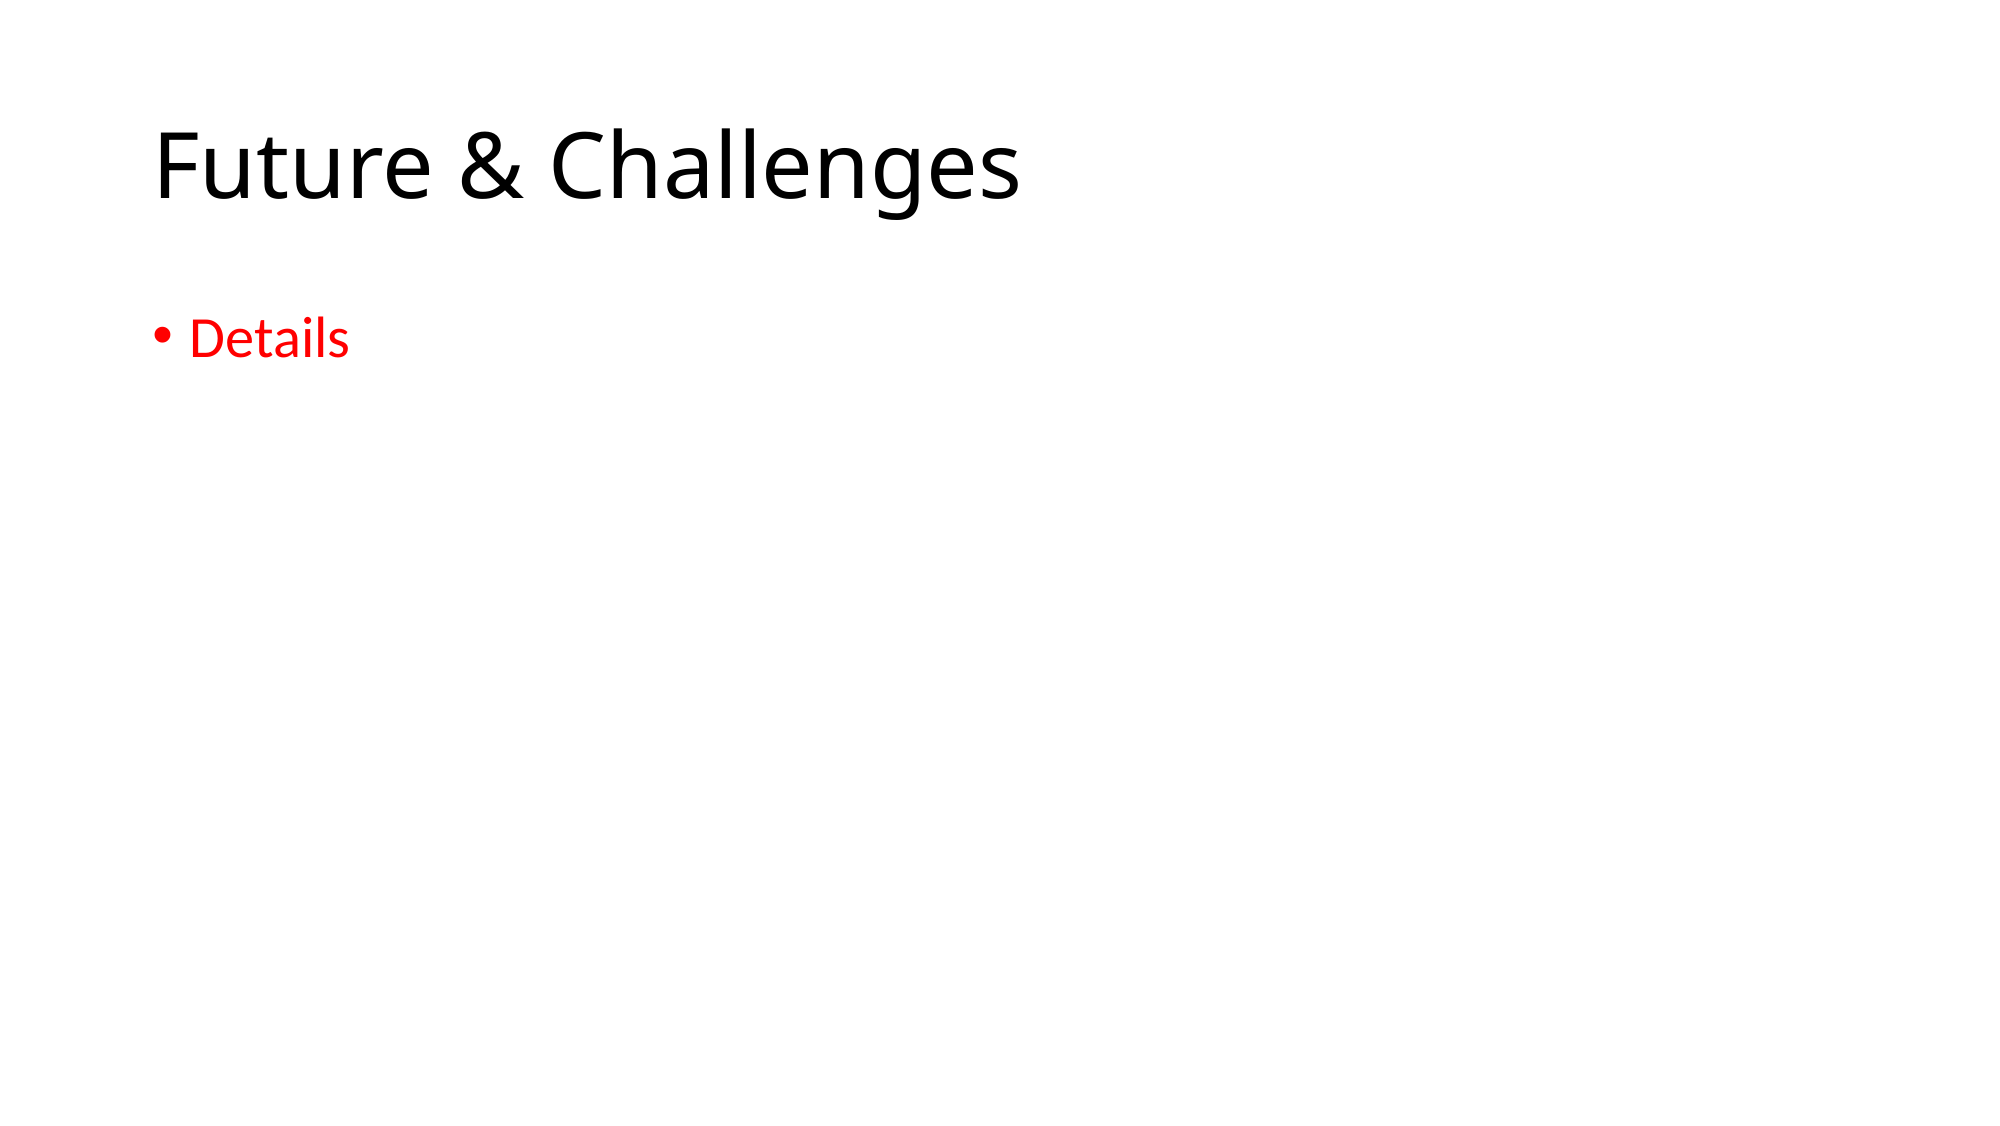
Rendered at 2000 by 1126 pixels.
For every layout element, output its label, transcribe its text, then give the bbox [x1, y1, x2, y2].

title Future & Challenges [137, 59, 1863, 278]
list Details [137, 299, 1863, 1014]
